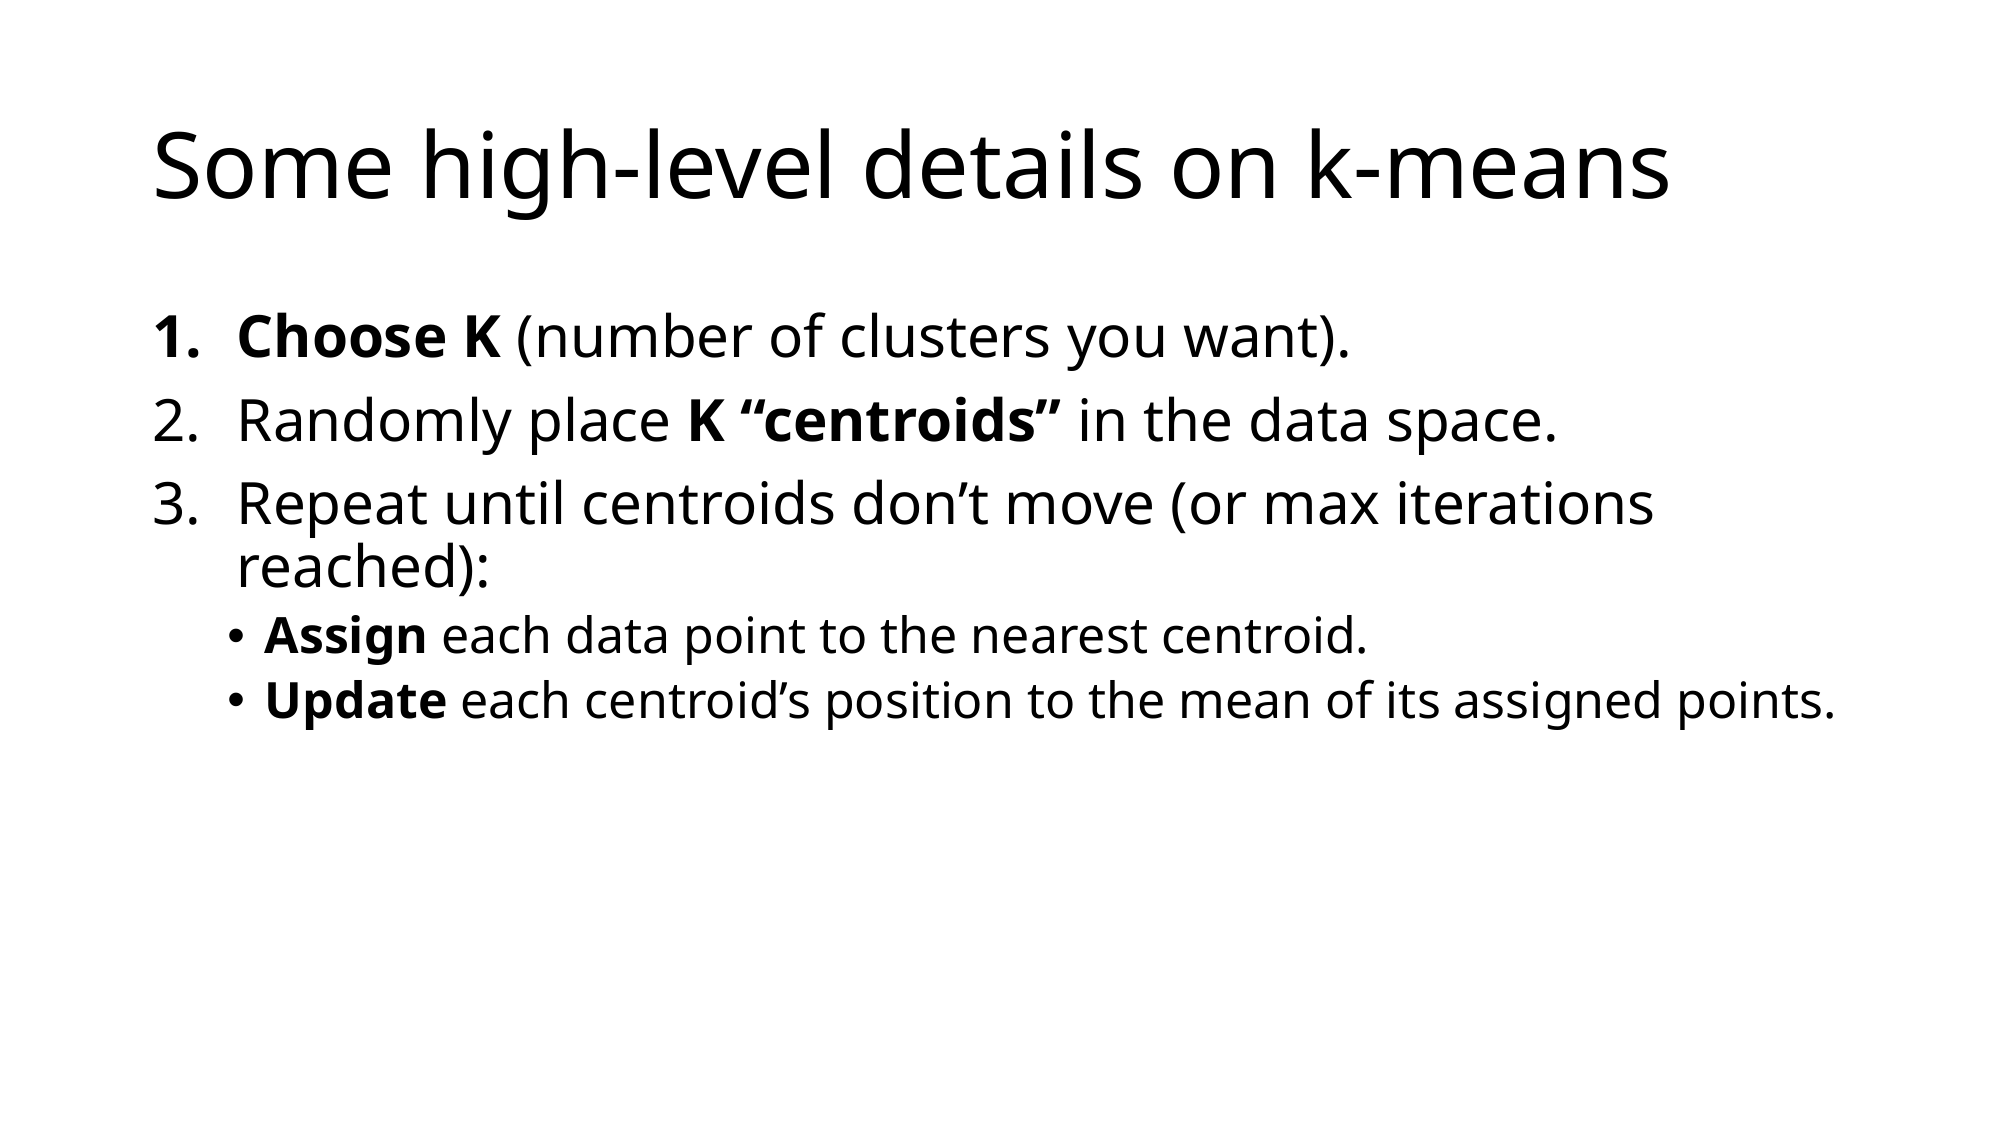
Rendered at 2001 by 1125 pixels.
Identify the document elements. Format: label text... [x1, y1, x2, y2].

title Some high-level details on k-means [137, 59, 1863, 278]
list Choose K (number of clusters you want). Randomly place K “centroids” in the data space. Repeat until centroids don’t move (or max iterations reached): Assign each data point to the nearest centroid. Update each centroid’s position to the mean of its assigned points. [137, 299, 1863, 1014]
